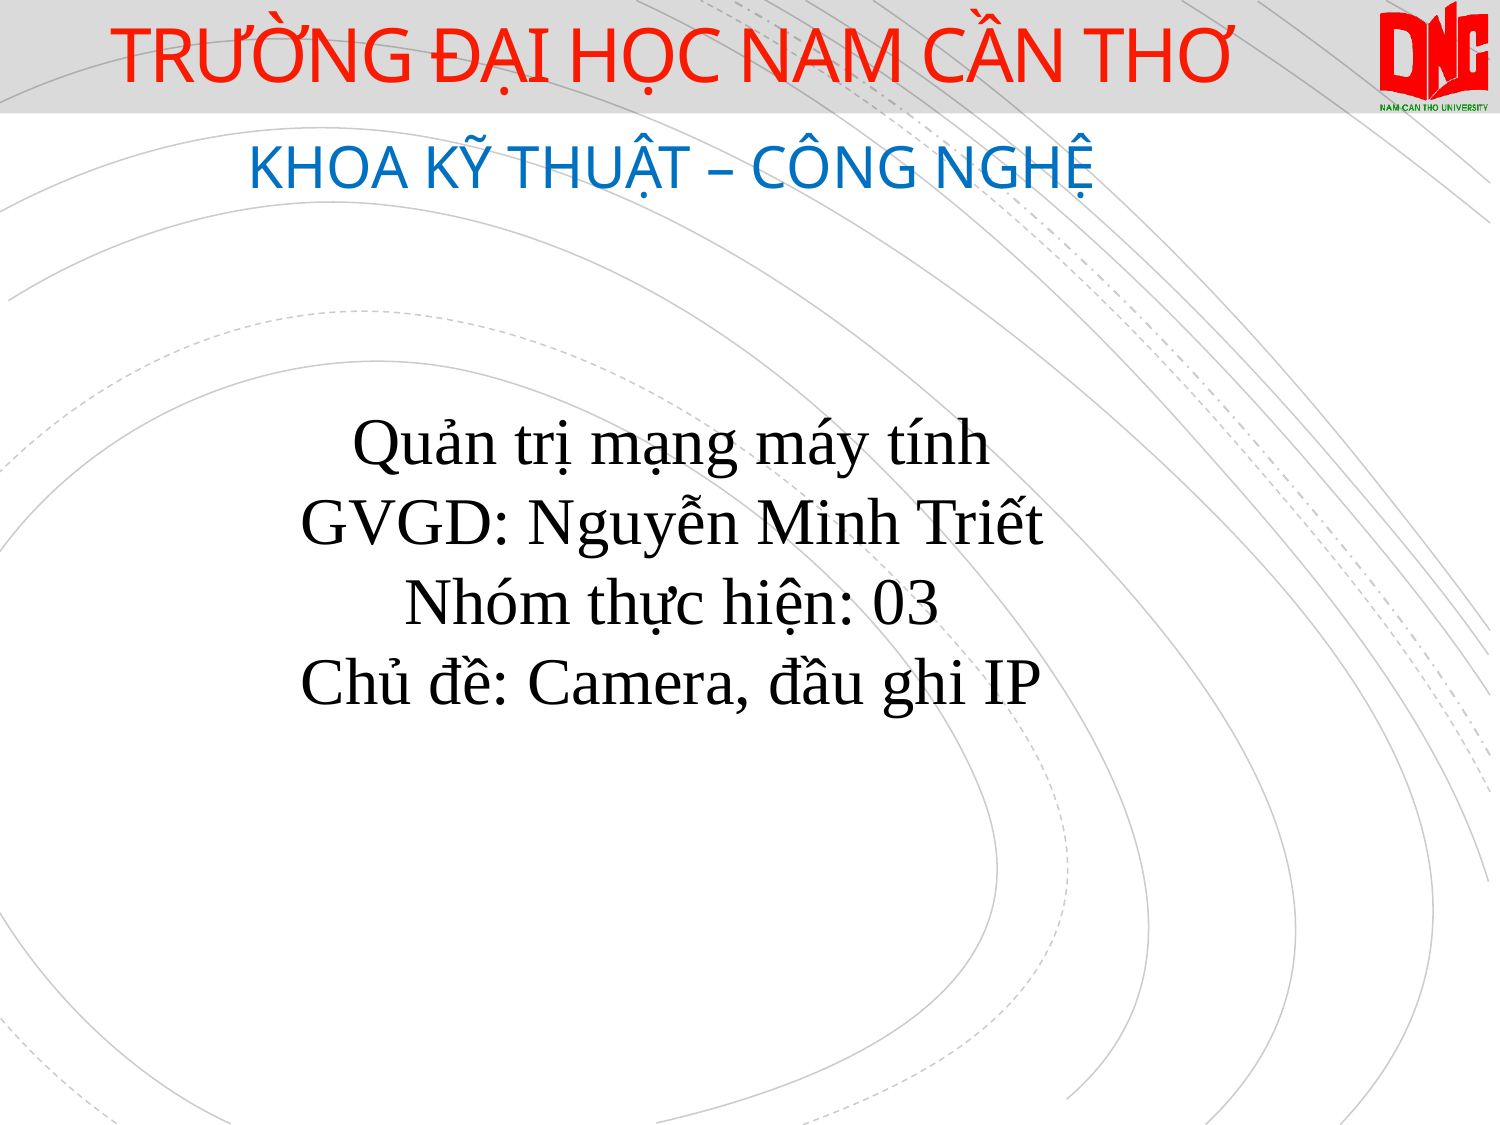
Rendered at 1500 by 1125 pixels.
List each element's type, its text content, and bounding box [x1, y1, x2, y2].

title TRƯỜNG ĐẠI HỌC NAM CẦN THƠ [0, 1, 1345, 114]
subtitle KHOA KỸ THUẬT – CÔNG NGHỆ [0, 125, 1345, 214]
picture [1378, 0, 1489, 111]
text_box Quản trị mạng máy tính GVGD: Nguyễn Minh Triết Nhóm thực hiện: 03 Chủ đề: Camera, đầu ghi IP [167, 390, 1178, 725]
